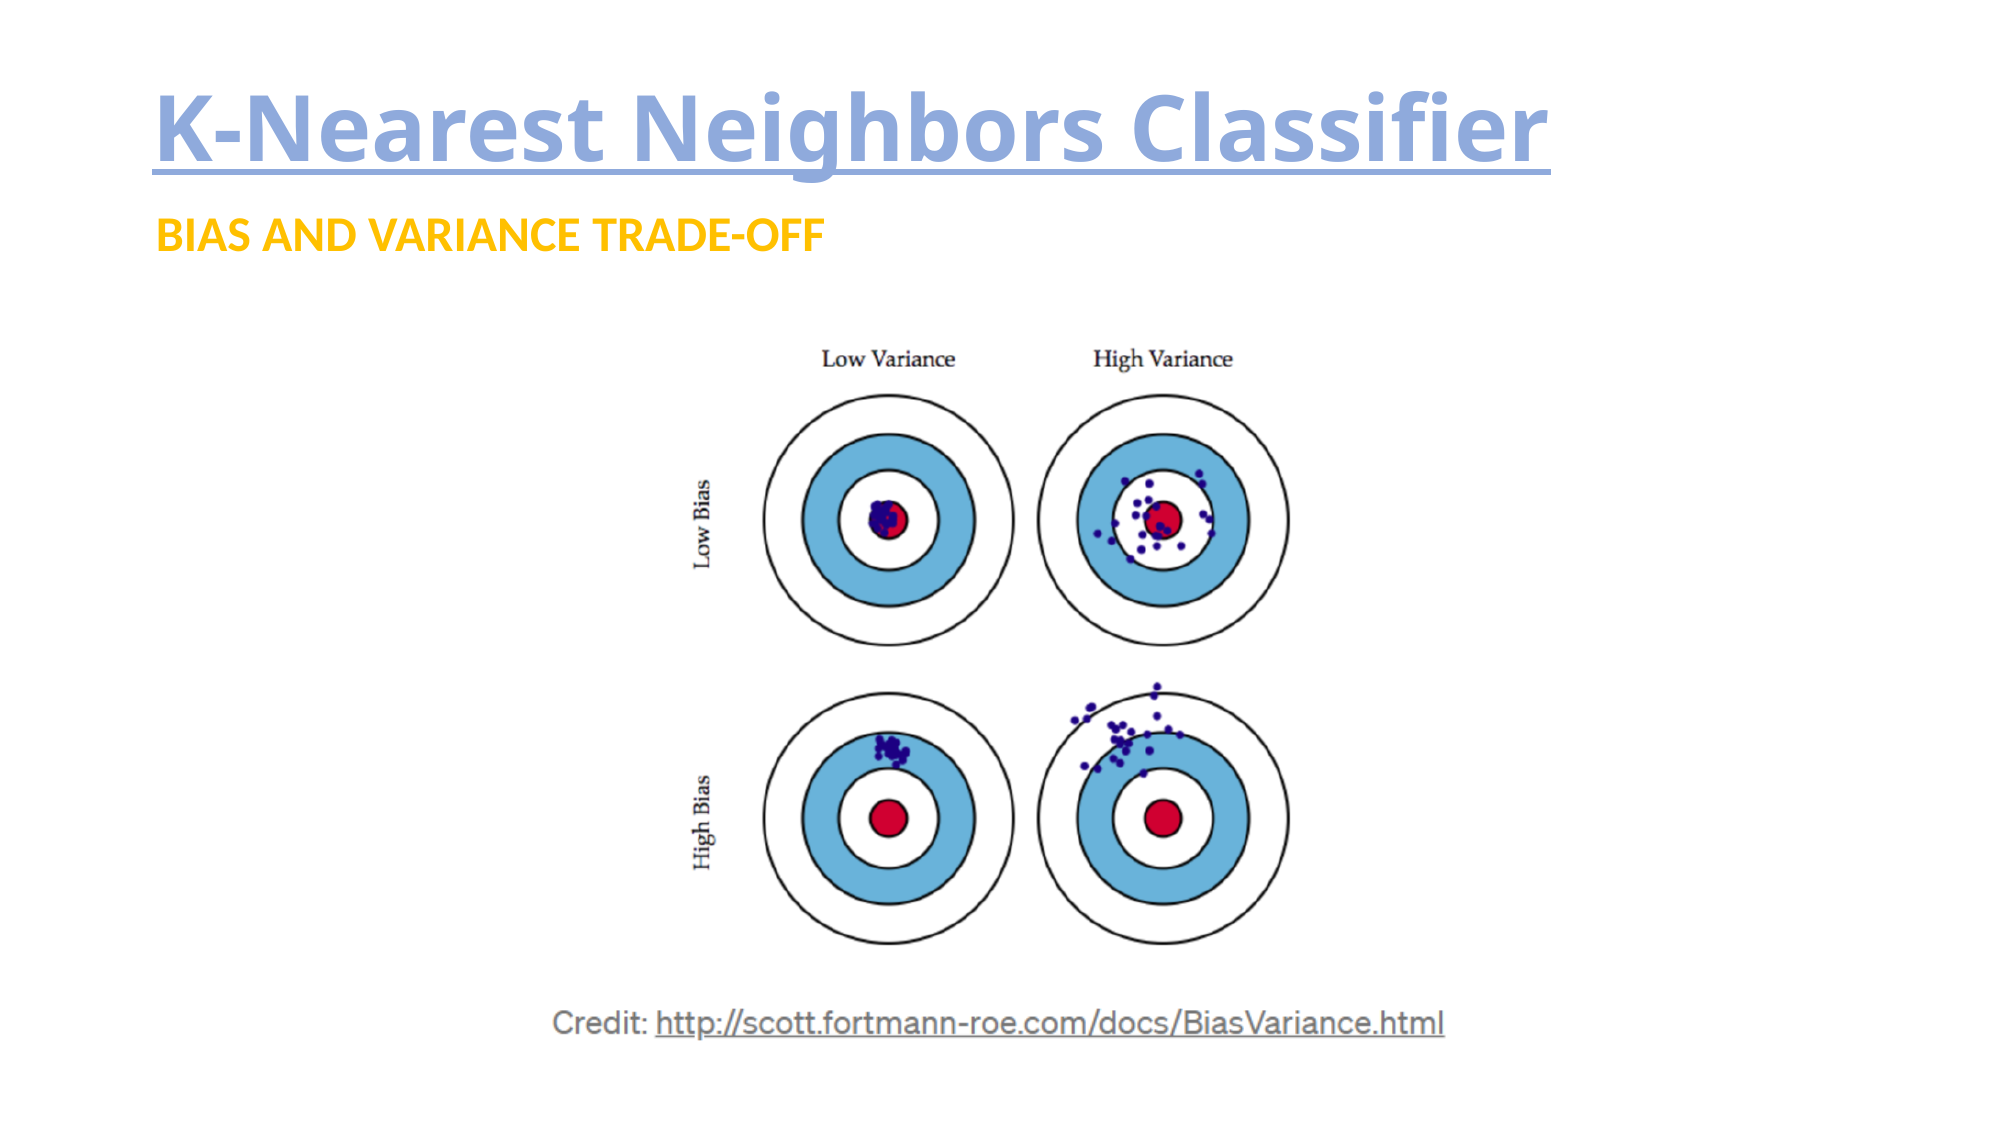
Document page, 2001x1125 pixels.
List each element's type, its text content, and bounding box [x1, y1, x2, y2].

title K-Nearest Neighbors Classifier [137, 23, 1863, 241]
text_box BIAS AND VARIANCE TRADE-OFF [141, 194, 841, 270]
picture [548, 987, 1452, 1050]
picture [654, 333, 1346, 957]
